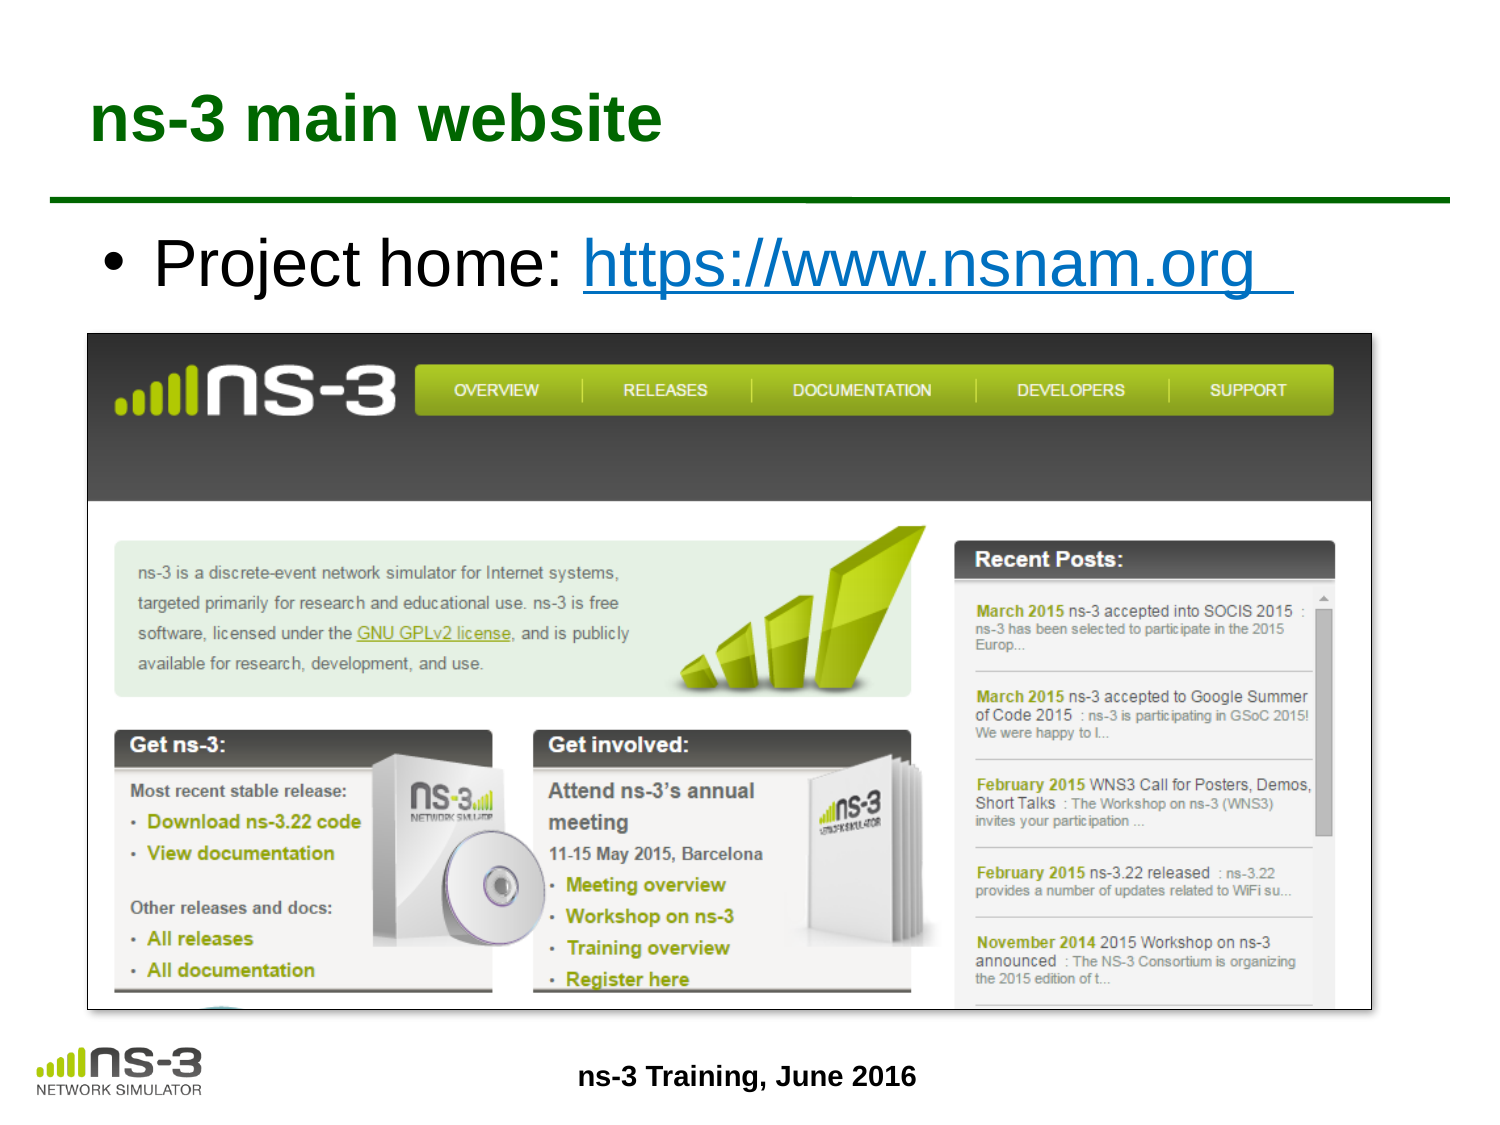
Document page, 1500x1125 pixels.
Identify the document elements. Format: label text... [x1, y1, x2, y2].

picture [87, 333, 1372, 1010]
picture [24, 1017, 213, 1125]
list Project home: https://www.nsnam.org [87, 212, 1433, 1012]
footer ns-3 Training, June 2016 [512, 1049, 983, 1125]
title ns-3 main website [74, 44, 1421, 186]
